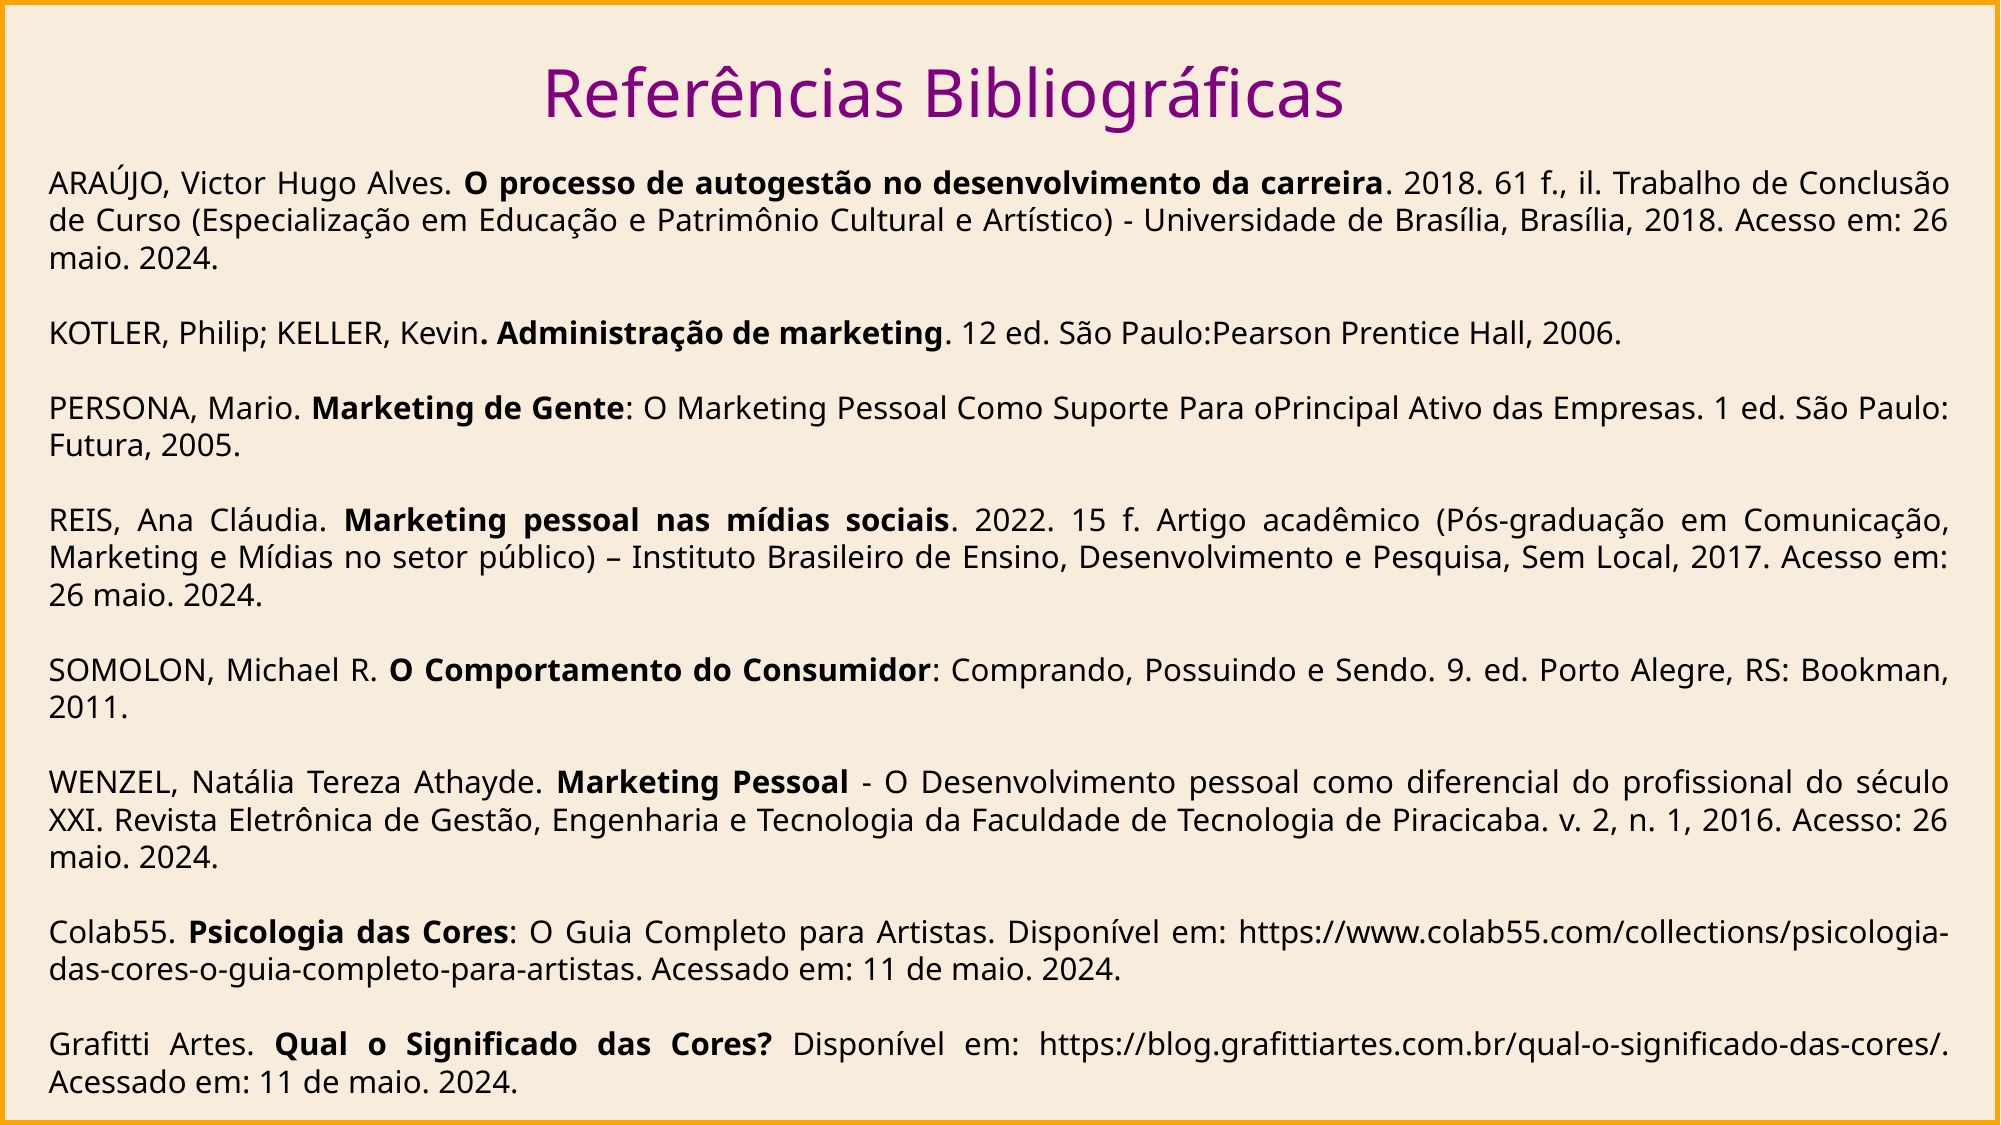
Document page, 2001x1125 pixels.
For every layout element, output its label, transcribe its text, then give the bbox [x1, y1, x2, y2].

text_box ARAÚJO, Victor Hugo Alves. O processo de autogestão no desenvolvimento da carreira. 2018. 61 f., il. Trabalho de Conclusão de Curso (Especialização em Educação e Patrimônio Cultural e Artístico) - Universidade de Brasília, Brasília, 2018. Acesso em: 26 maio. 2024. KOTLER, Philip; KELLER, Kevin. Administração de marketing. 12 ed. São Paulo:Pearson Prentice Hall, 2006. PERSONA, Mario. Marketing de Gente: O Marketing Pessoal Como Suporte Para oPrincipal Ativo das Empresas. 1 ed. São Paulo: Futura, 2005. REIS, Ana Cláudia. Marketing pessoal nas mídias sociais. 2022. 15 f. Artigo acadêmico (Pós-graduação em Comunicação, Marketing e Mídias no setor público) – Instituto Brasileiro de Ensino, Desenvolvimento e Pesquisa, Sem Local, 2017. Acesso em: 26 maio. 2024. SOMOLON, Michael R. O Comportamento do Consumidor: Comprando, Possuindo e Sendo. 9. ed. Porto Alegre, RS: Bookman, 2011. WENZEL, Natália Tereza Athayde. Marketing Pessoal - O Desenvolvimento pessoal como diferencial do profissional do século XXI. Revista Eletrônica de Gestão, Engenharia e Tecnologia da Faculdade de Tecnologia de Piracicaba. v. 2, n. 1, 2016. Acesso: 26 maio. 2024. Colab55. Psicologia das Cores: O Guia Completo para Artistas. Disponível em: https://www.colab55.com/collections/psicologia-das-cores-o-guia-completo-para-artistas. Acessado em: 11 de maio. 2024. Grafitti Artes. Qual o Significado das Cores? Disponível em: https://blog.grafittiartes.com.br/qual-o-significado-das-cores/. Acessado em: 11 de maio. 2024. [33, 155, 1967, 1107]
text_box [0, 0, 2000, 1125]
